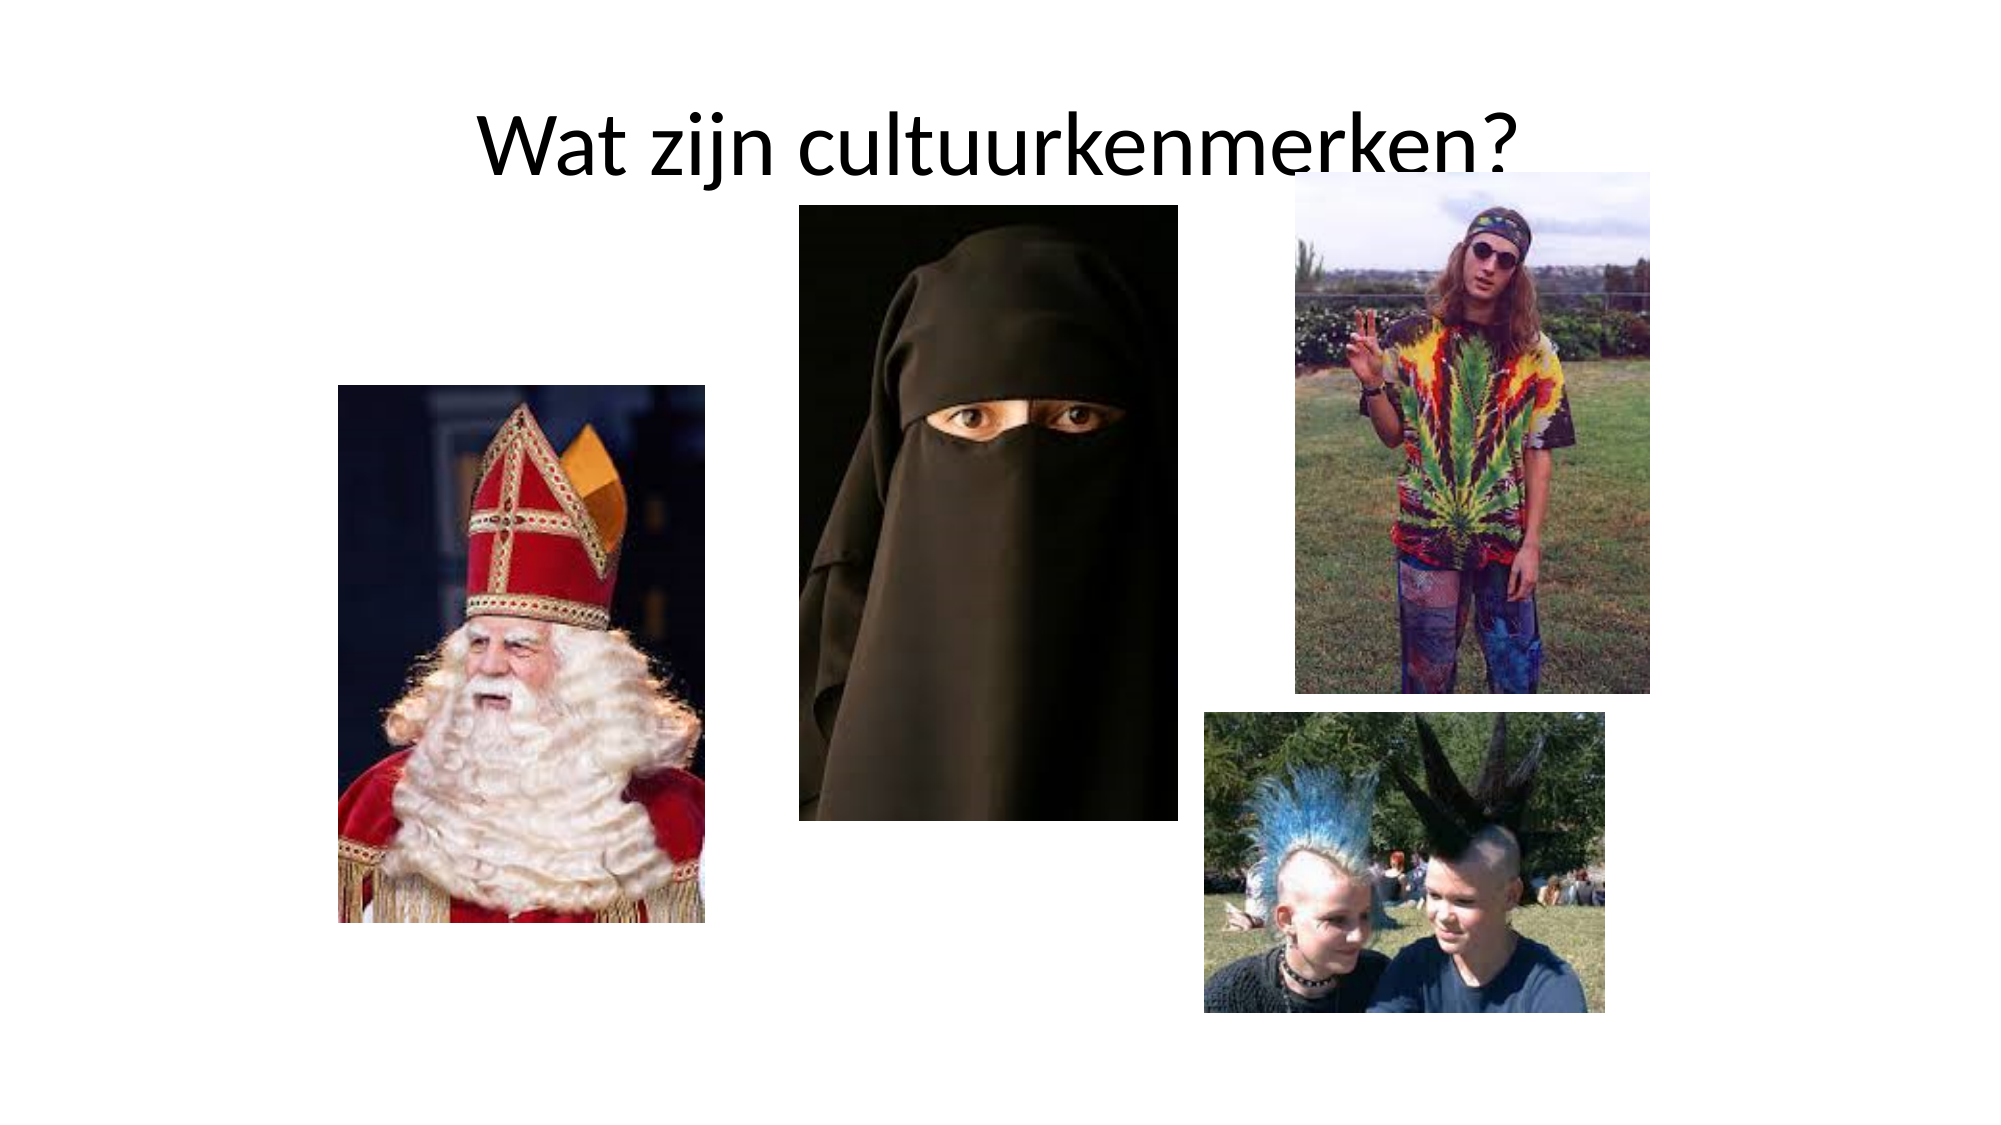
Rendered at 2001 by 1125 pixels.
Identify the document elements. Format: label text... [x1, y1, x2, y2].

picture [1203, 712, 1605, 1013]
title Wat zijn cultuurkenmerken? [99, 45, 1900, 233]
picture [1295, 172, 1650, 694]
picture [798, 205, 1178, 821]
picture [338, 385, 705, 923]
